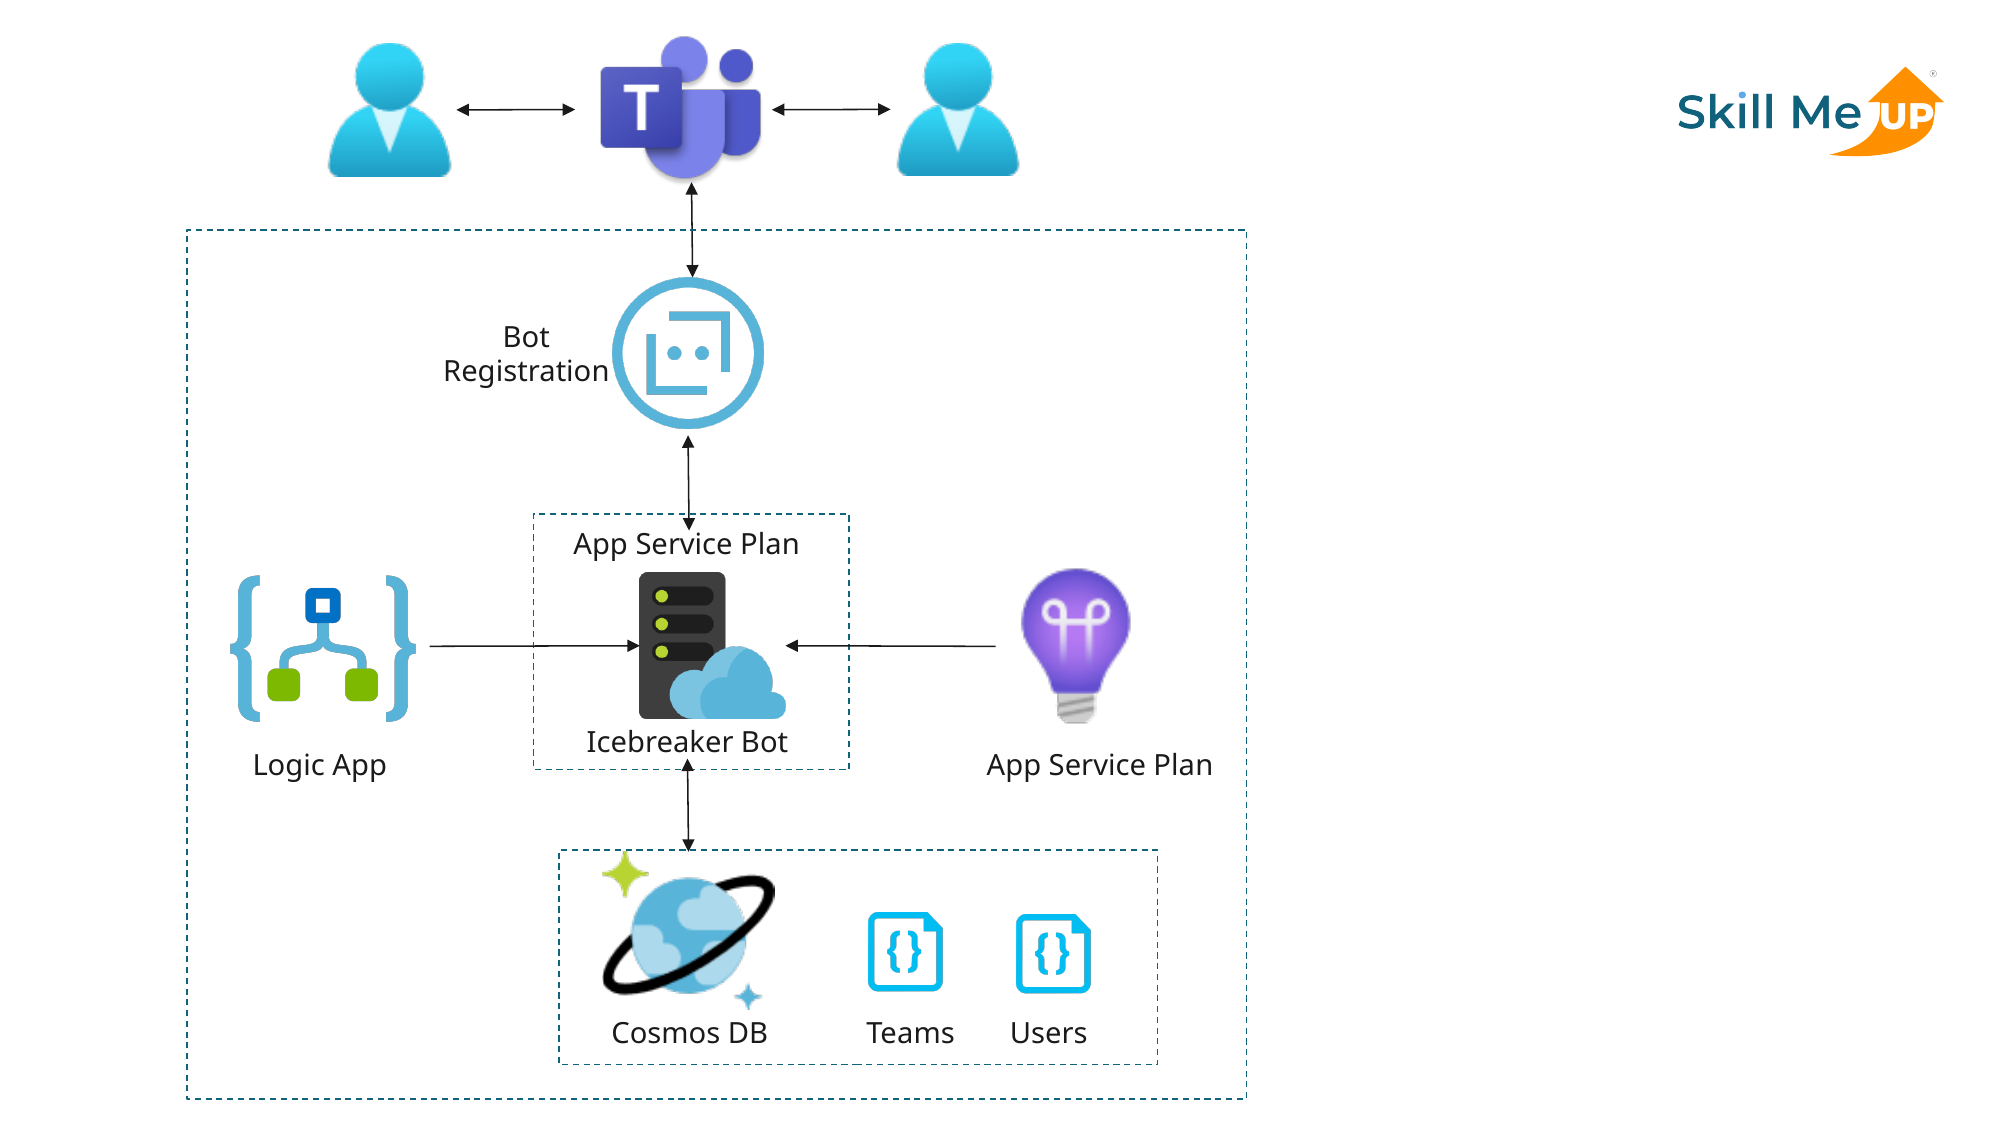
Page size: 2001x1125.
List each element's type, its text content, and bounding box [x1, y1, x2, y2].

picture [1668, 53, 1955, 169]
text_box Teams [866, 1014, 955, 1050]
picture [612, 277, 765, 430]
text_box [186, 229, 1247, 1100]
picture [1076, 913, 1093, 994]
picture [574, 25, 774, 194]
text_box Cosmos DB [611, 1014, 769, 1050]
picture [602, 851, 775, 1010]
text_box [558, 849, 1158, 1065]
picture [639, 572, 786, 719]
picture [1015, 985, 1022, 994]
picture [217, 540, 430, 753]
picture [995, 565, 1158, 728]
picture [866, 911, 876, 992]
picture [323, 43, 457, 177]
text_box Users [1009, 1014, 1088, 1050]
picture [1023, 921, 1084, 986]
picture [928, 911, 944, 992]
picture [891, 42, 1025, 177]
picture [875, 919, 936, 984]
picture [1015, 913, 1024, 963]
